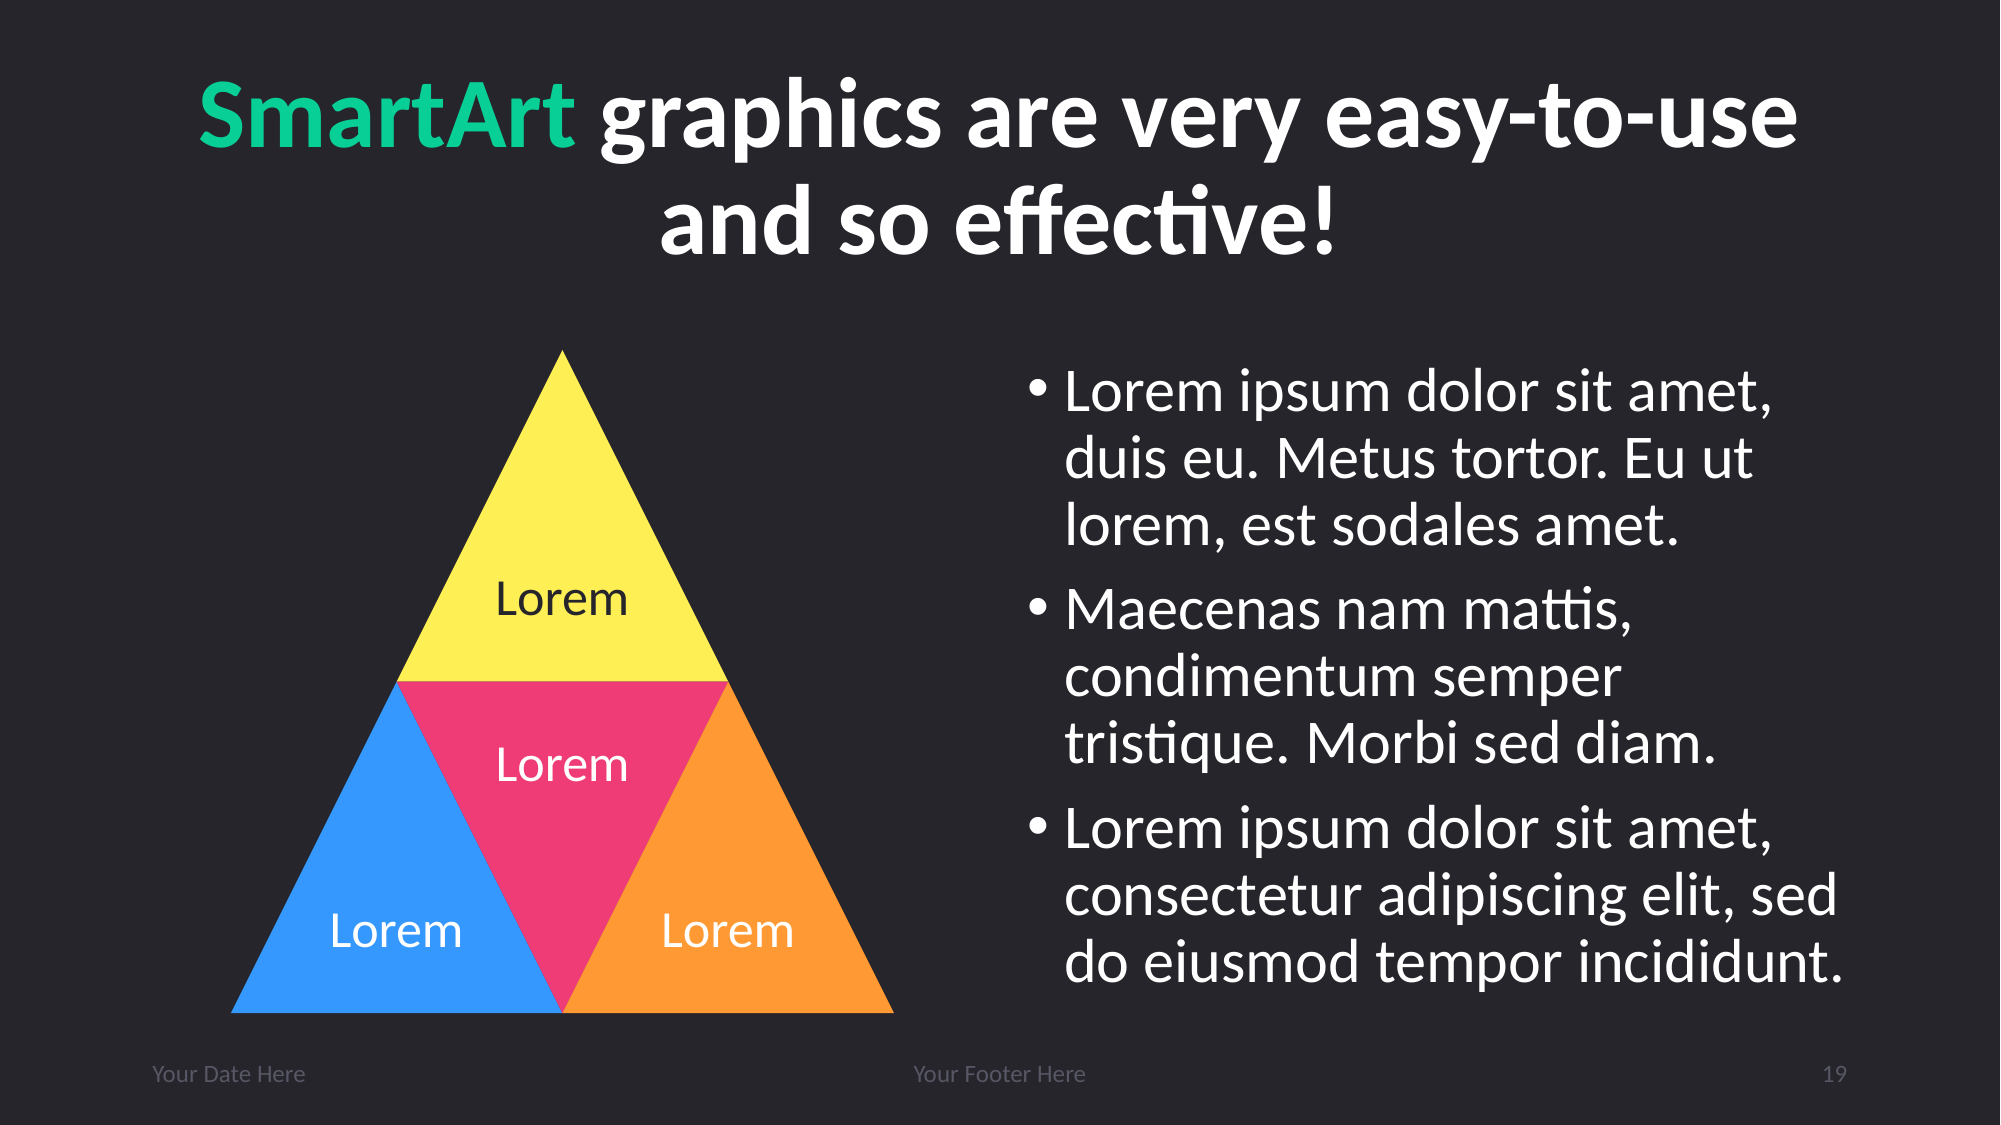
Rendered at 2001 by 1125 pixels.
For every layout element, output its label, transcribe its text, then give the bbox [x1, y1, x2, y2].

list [137, 349, 988, 1014]
footer Your Footer Here [662, 1042, 1338, 1103]
list Lorem ipsum dolor sit amet, duis eu. Metus tortor. Eu ut lorem, est sodales amet. Maecenas nam mattis, condimentum semper tristique. Morbi sed diam. Lorem ipsum dolor sit amet, consectetur adipiscing elit, sed do eiusmod tempor incididunt. [1012, 349, 1863, 1014]
slide_number Your Date Here [137, 1042, 588, 1103]
slide_number 19 [1412, 1042, 1863, 1103]
title SmartArt graphics are very easy-to-use and so effective! [137, 59, 1863, 278]
